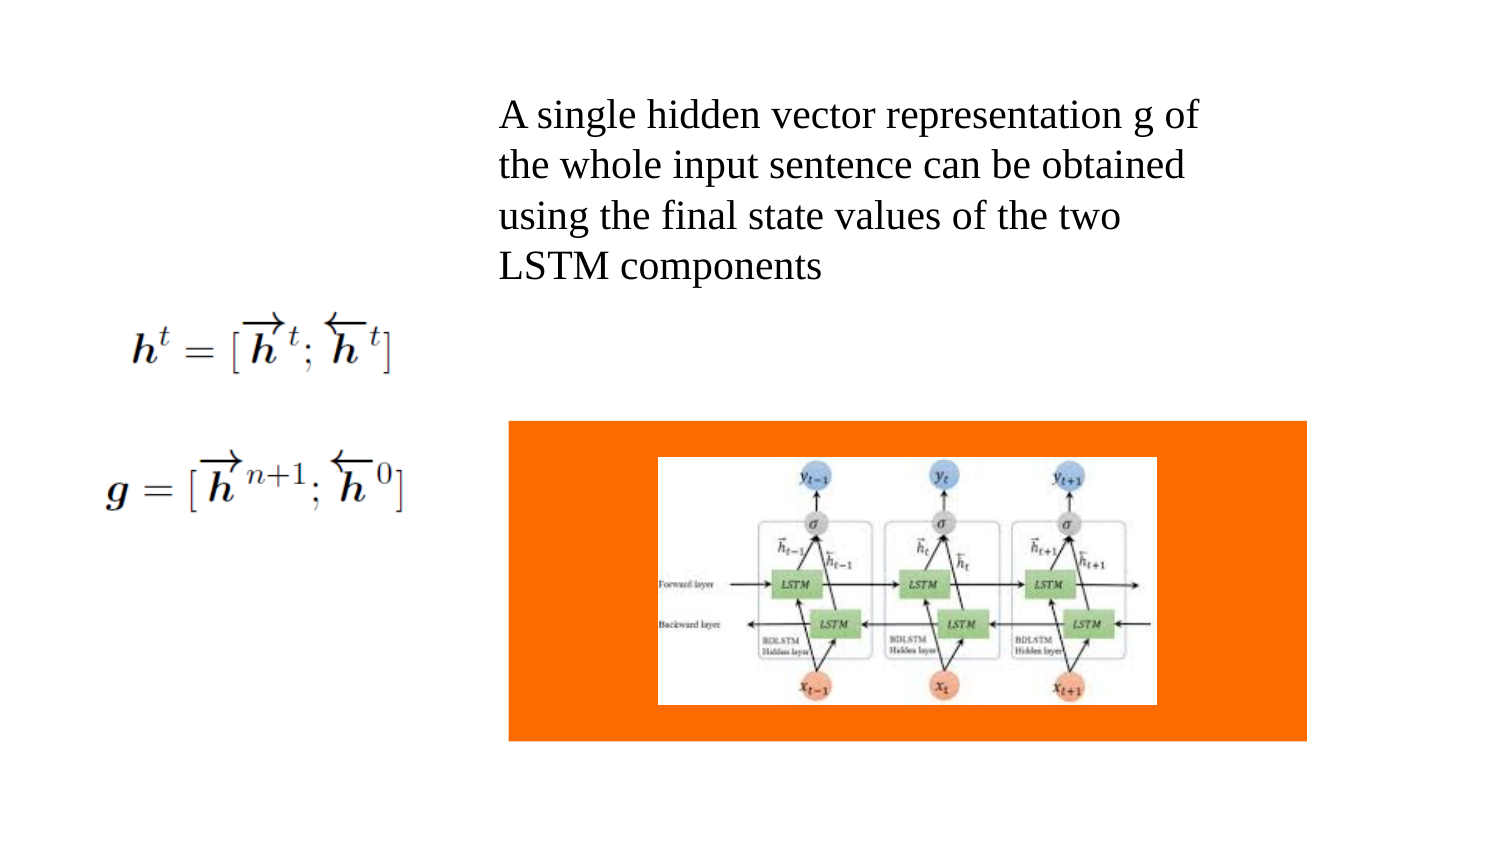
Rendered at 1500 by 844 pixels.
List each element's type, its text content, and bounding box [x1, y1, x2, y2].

picture [116, 296, 434, 422]
text_box A single hidden vector representation g of the whole input sentence can be obtained using the final state values of the two LSTM components [483, 79, 1234, 295]
picture [658, 457, 1158, 705]
text_box [508, 420, 1307, 742]
picture [86, 432, 434, 536]
